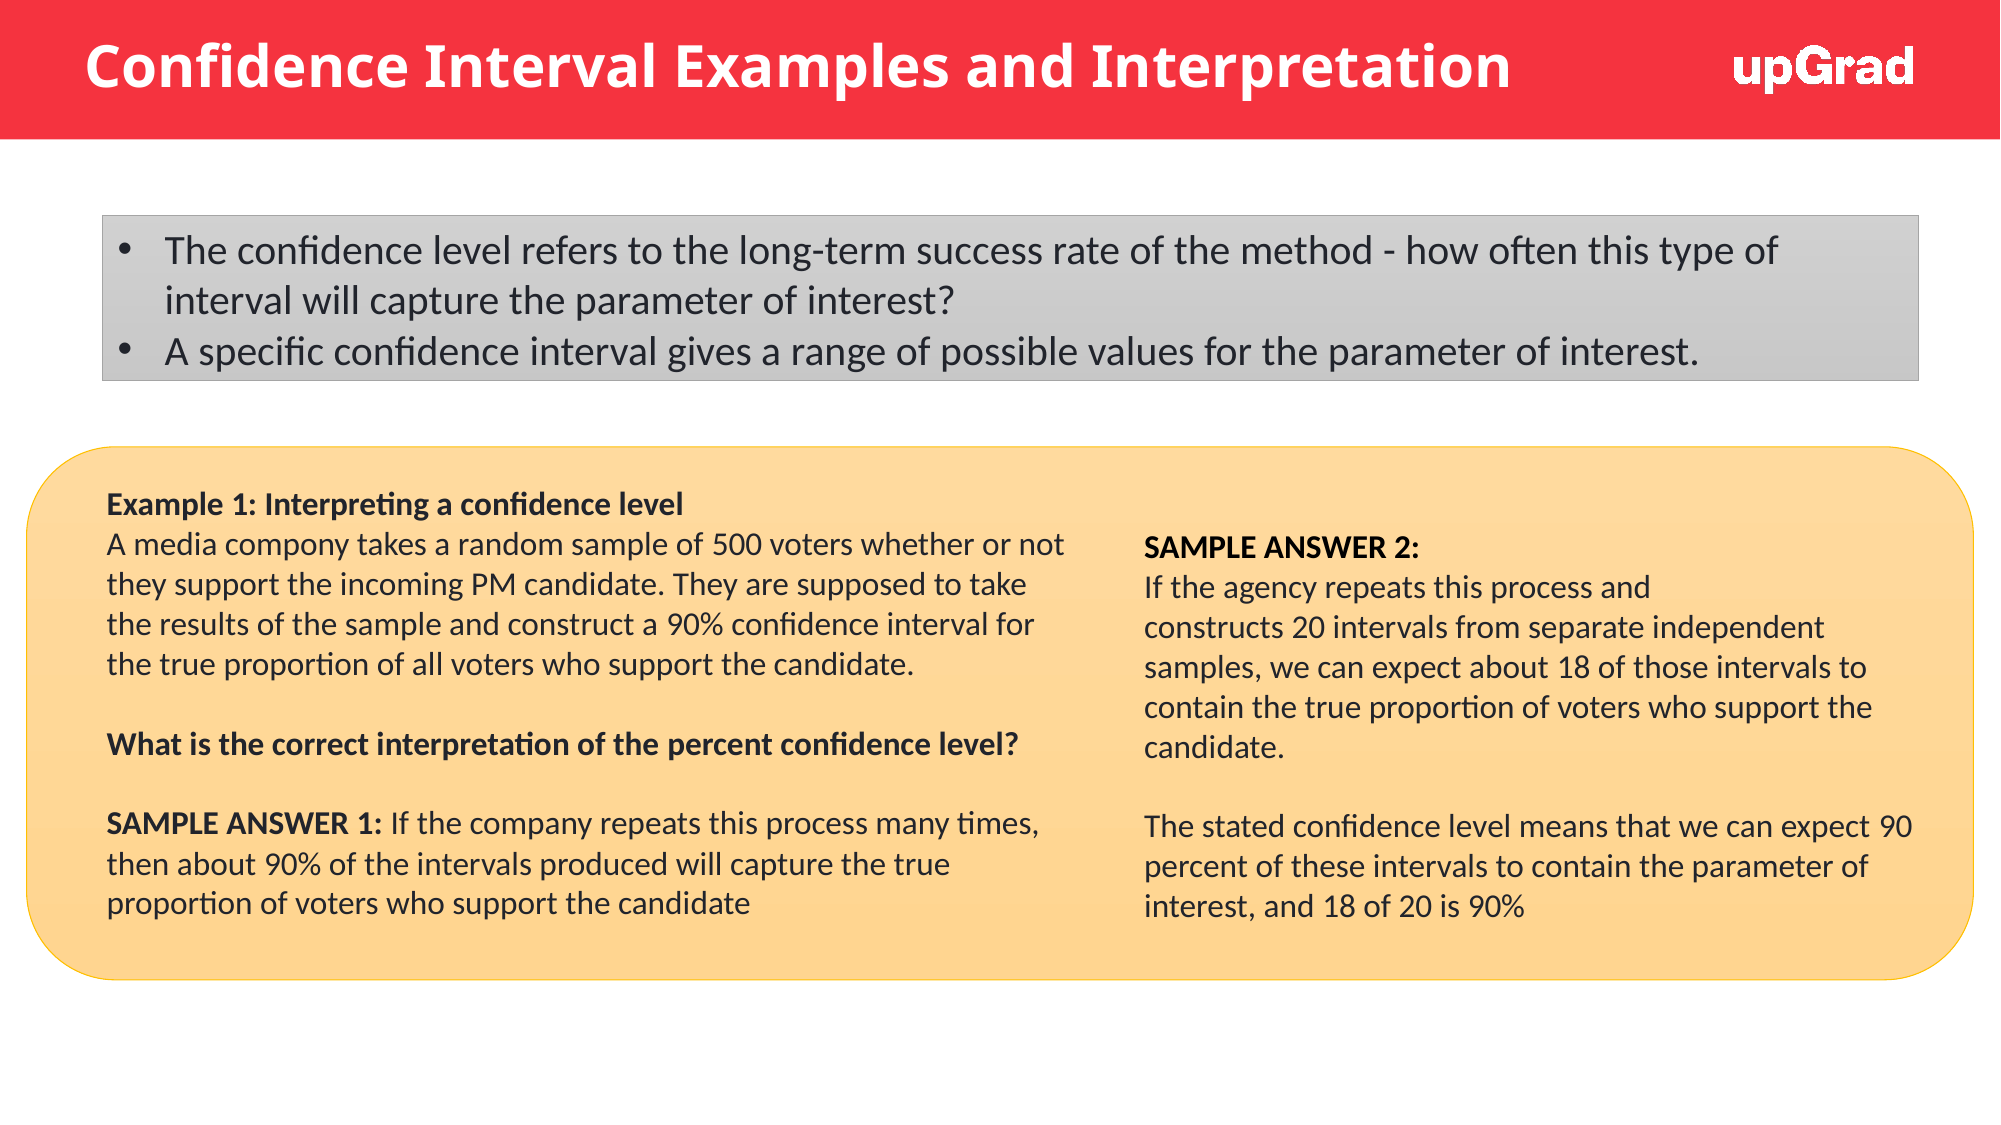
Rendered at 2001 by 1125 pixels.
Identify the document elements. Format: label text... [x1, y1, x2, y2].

text_box Example 1: Interpreting a confidence level A media compony takes a random sample of 500 voters whether or not they support the incoming PM candidate. They are supposed to take the results of the sample and construct a 90% confidence interval for the true proportion of all voters who support the candidate. What is the correct interpretation of the percent confidence level? SAMPLE ANSWER 1: If the company repeats this process many times, then about 90% of the intervals produced will capture the true proportion of voters who support the candidate [91, 474, 1092, 969]
picture [1734, 45, 1913, 94]
text_box Sample answer 2: If the agency repeats this process and constructs 20 intervals from separate independent samples, we can expect about 18 of those intervals to contain the true proportion of voters who support the candidate. The stated confidence level means that we can expect 90 percent of these intervals to contain the parameter of interest, and 18 of 20 is 90% [1129, 517, 1946, 932]
title Confidence Interval Examples and Interpretation [69, 26, 1666, 111]
text_box [26, 446, 1974, 981]
text_box The confidence level refers to the long-term success rate of the method - how often this type of interval will capture the parameter of interest? A specific confidence interval gives a range of possible values for the parameter of interest. [102, 215, 1919, 381]
